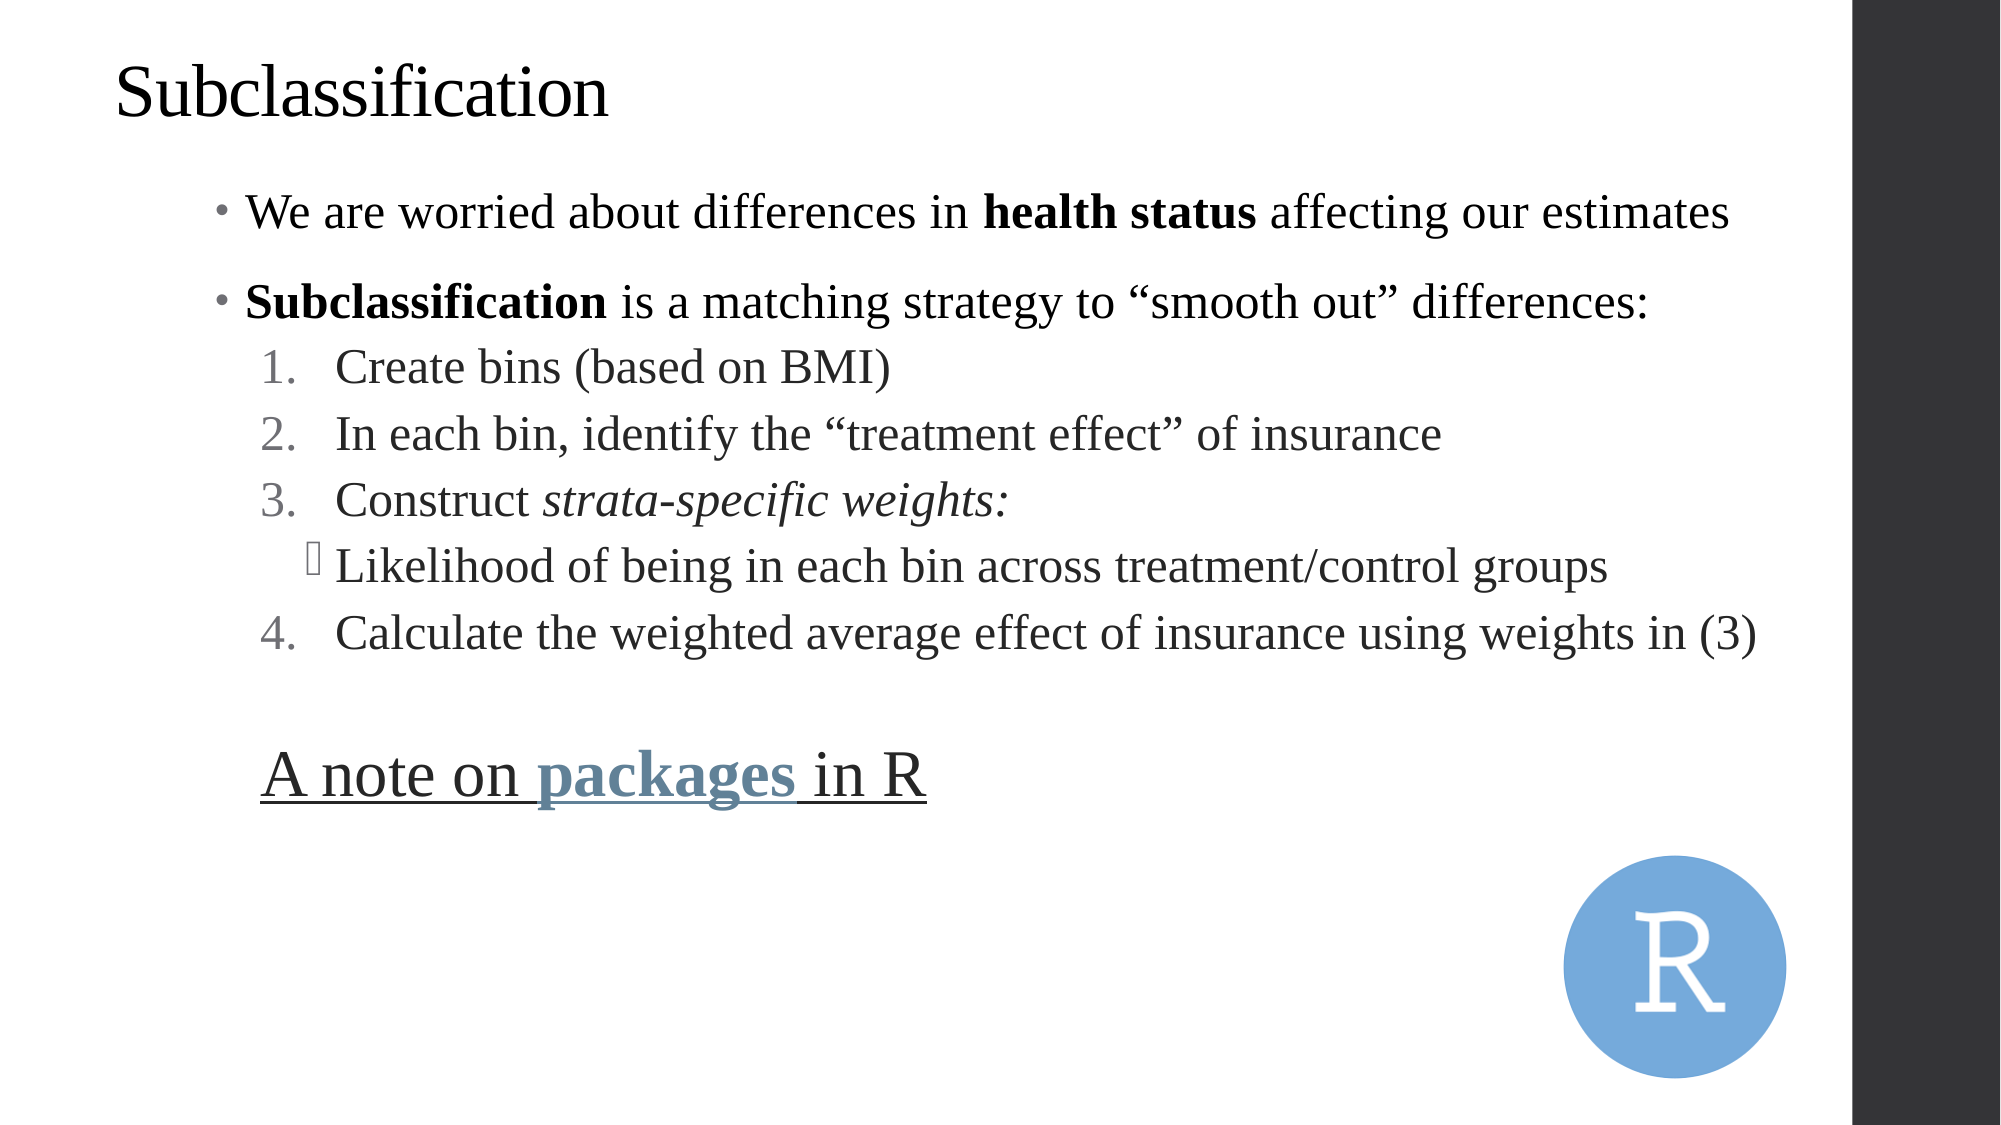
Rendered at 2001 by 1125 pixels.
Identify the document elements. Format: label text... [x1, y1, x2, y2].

picture [1562, 854, 1789, 1080]
list We are worried about differences in health status affecting our estimates Subclassification is a matching strategy to “smooth out” differences: Create bins (based on BMI) In each bin, identify the “treatment effect” of insurance Construct strata-specific weights: Likelihood of being in each bin across treatment/control groups Calculate the weighted average effect of insurance using weights in (3) A note on packages in R [200, 174, 1813, 1019]
title Subclassification [99, 37, 1813, 140]
